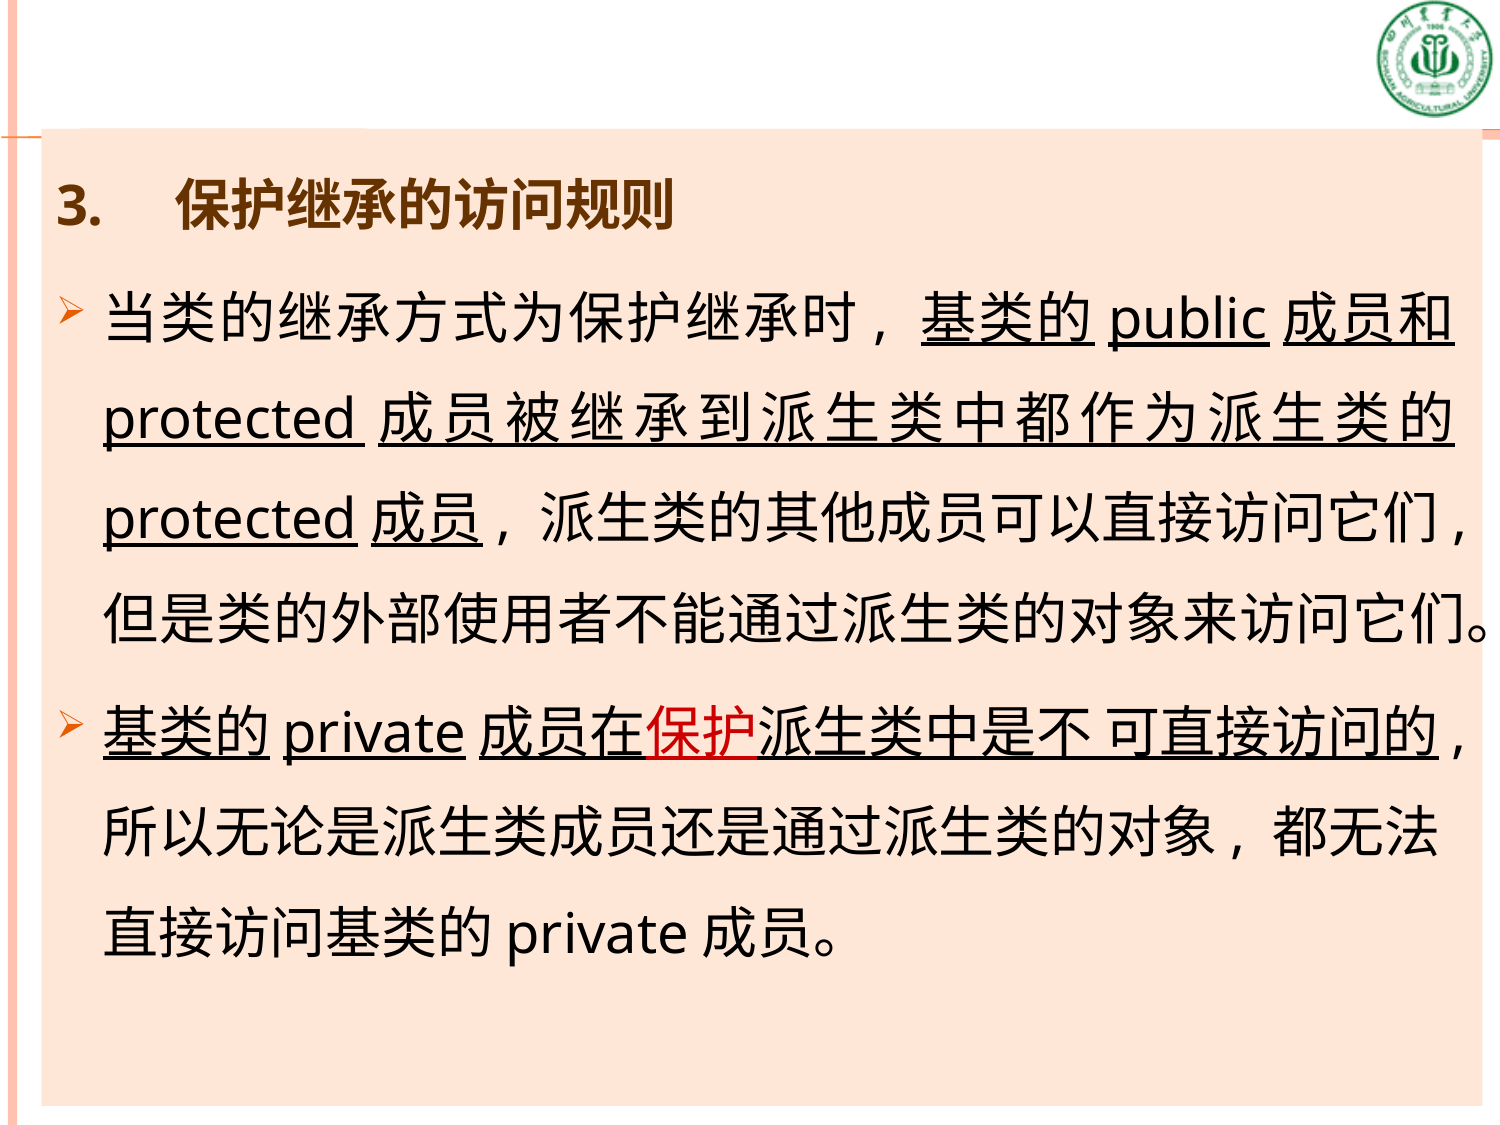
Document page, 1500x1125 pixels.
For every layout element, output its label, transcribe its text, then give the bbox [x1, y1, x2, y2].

list 3. 保护继承的访问规则 当类的继承方式为保护继承时, 基类的public成员和protected成员被继承到派生类中都作为派生类的protected成员, 派生类的其他成员可以直接访问它们, 但是类的外部使用者不能通过派生类的对象来访问它们。 基类的private成员在保护派生类中是不 可直接访问的, 所以无论是派生类成员还是通过派生类的对象, 都无法直接访问基类的private成员。 [41, 128, 1483, 1106]
picture [1375, 0, 1500, 118]
